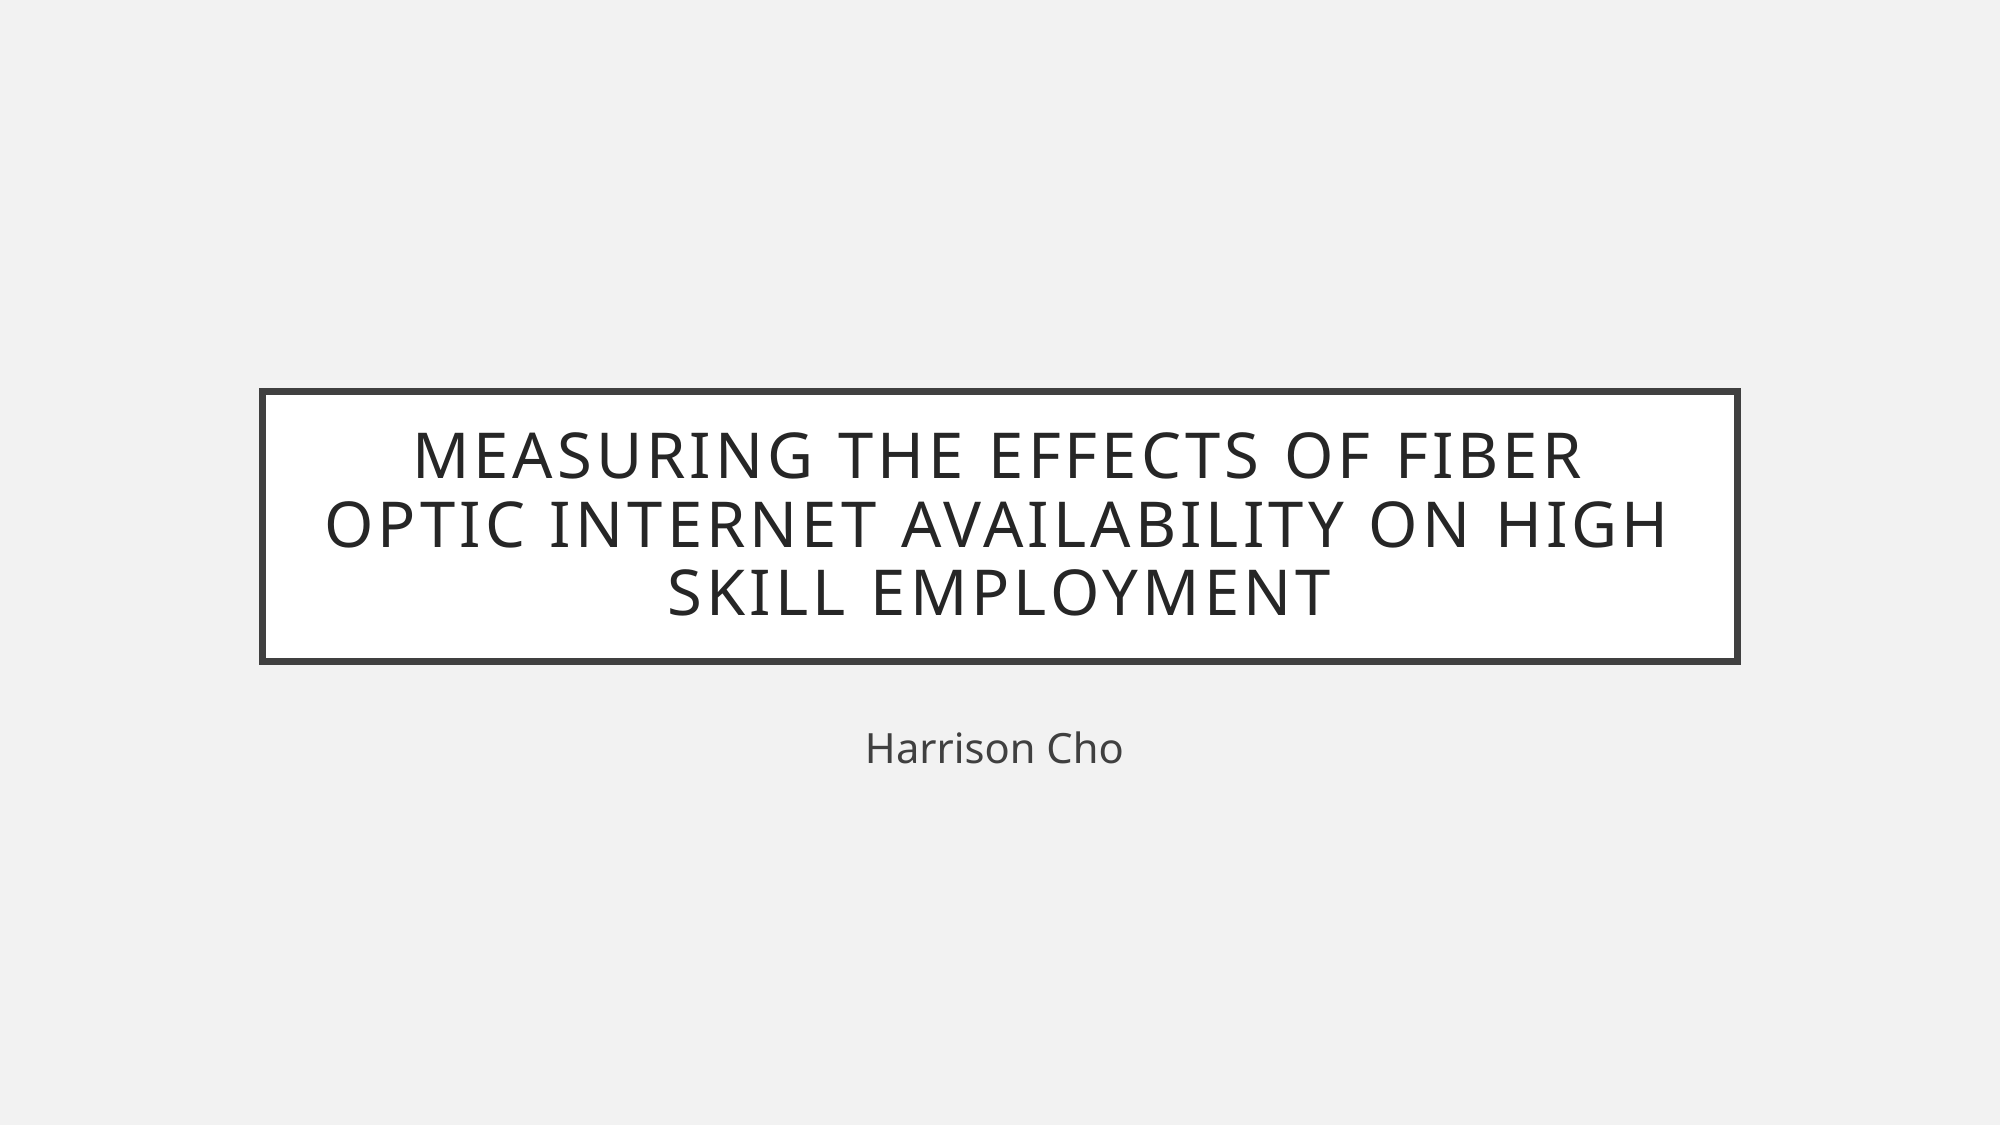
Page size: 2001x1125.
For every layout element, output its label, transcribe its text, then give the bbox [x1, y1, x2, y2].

subtitle Harrison Cho [442, 713, 1558, 918]
title Measuring the Effects of Fiber Optic Internet Availability on High skill Employment [259, 388, 1741, 665]
